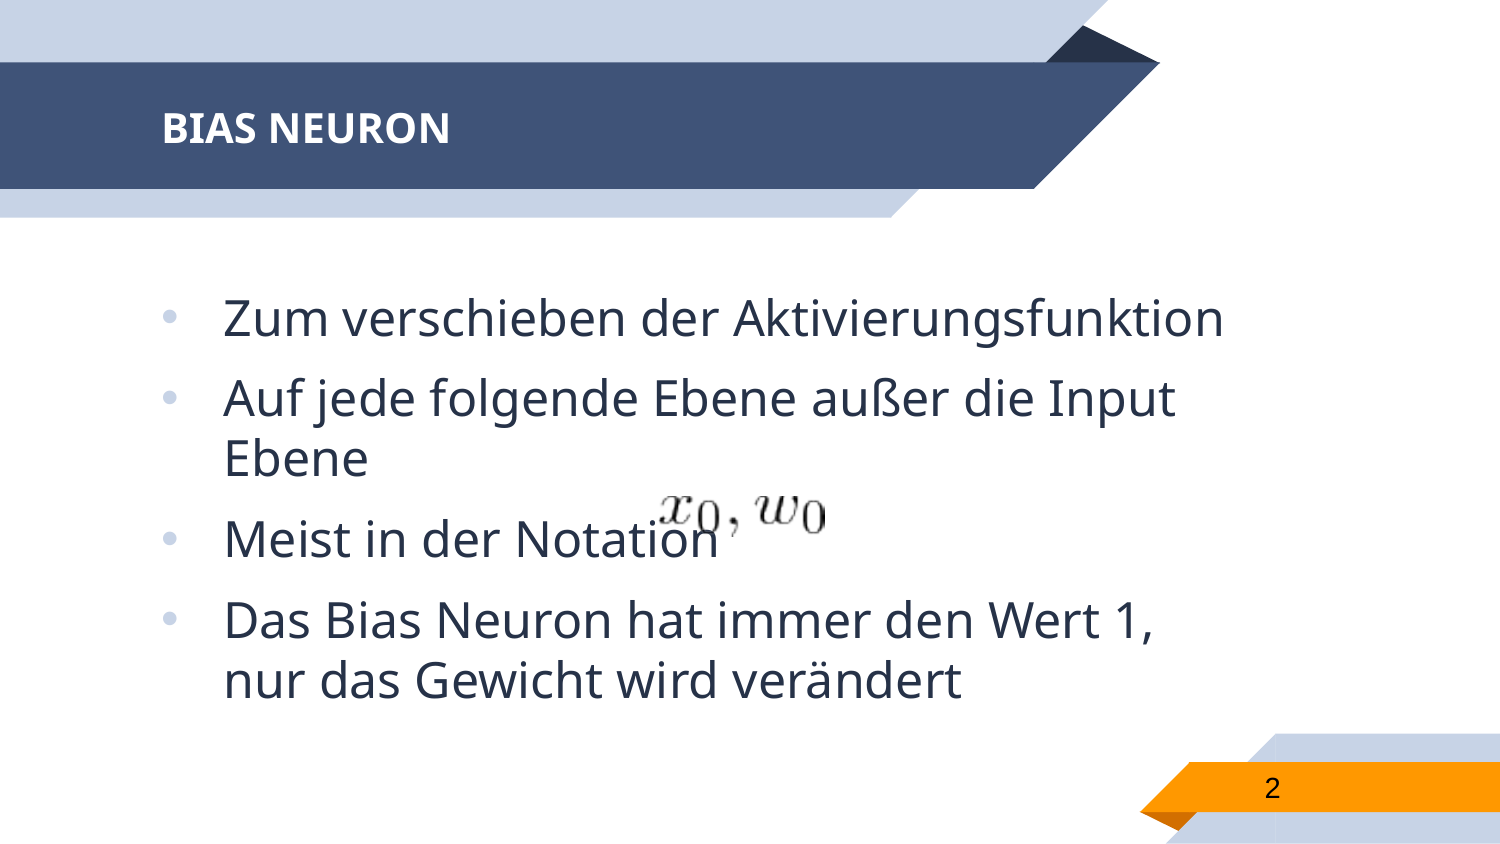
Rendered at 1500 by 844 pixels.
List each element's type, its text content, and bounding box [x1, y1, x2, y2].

list Zum verschieben der Aktivierungsfunktion Auf jede folgende Ebene außer die Input Ebene Meist in der Notation Das Bias Neuron hat immer den Wert 1, nur das Gewicht wird verändert [133, 239, 1250, 756]
title BIAS NEURON [133, 64, 1035, 190]
picture [657, 495, 825, 537]
slide_number 2 [1249, 760, 1494, 813]
